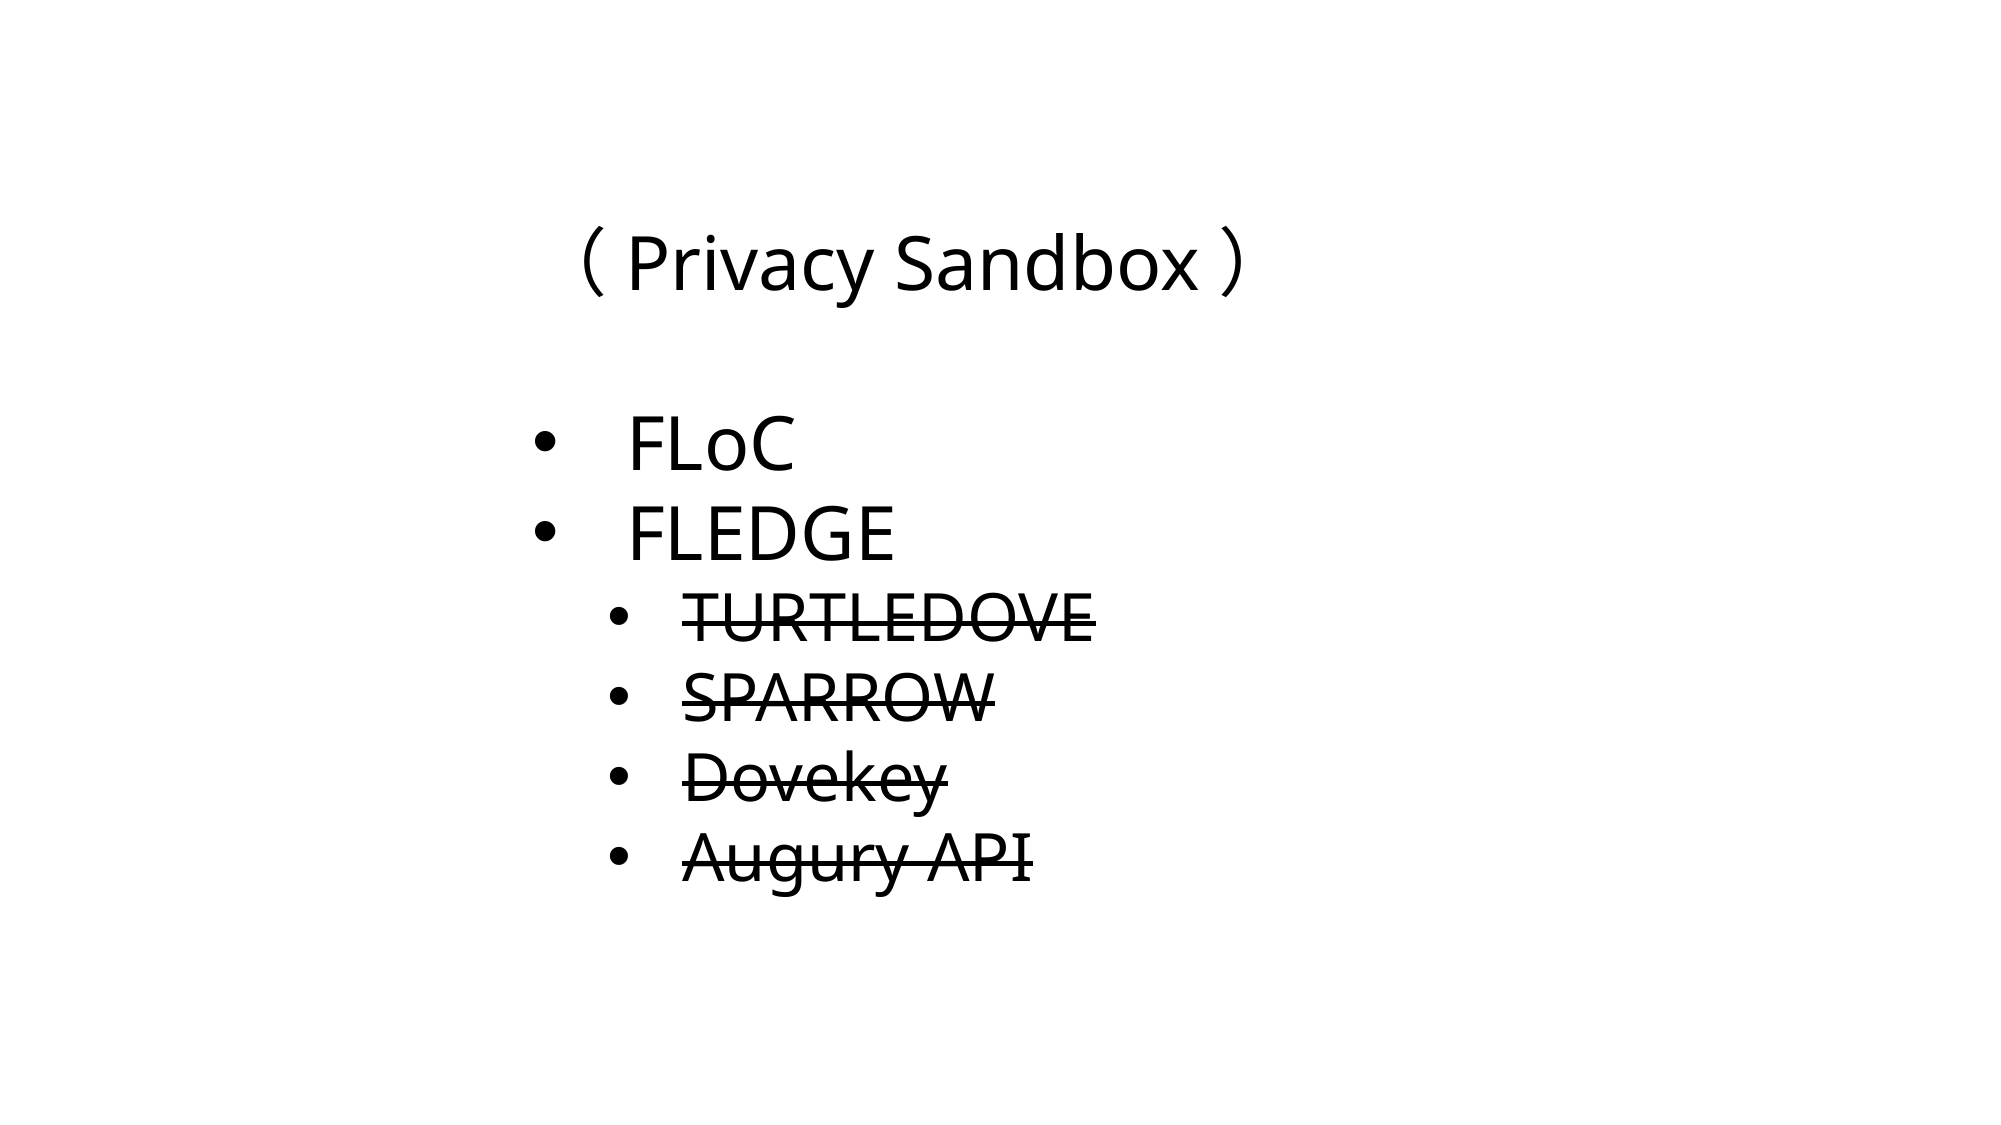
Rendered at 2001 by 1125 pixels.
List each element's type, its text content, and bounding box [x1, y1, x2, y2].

text_box （Privacy Sandbox） FLoC FLEDGE TURTLEDOVE SPARROW Dovekey Augury API [517, 207, 1473, 903]
